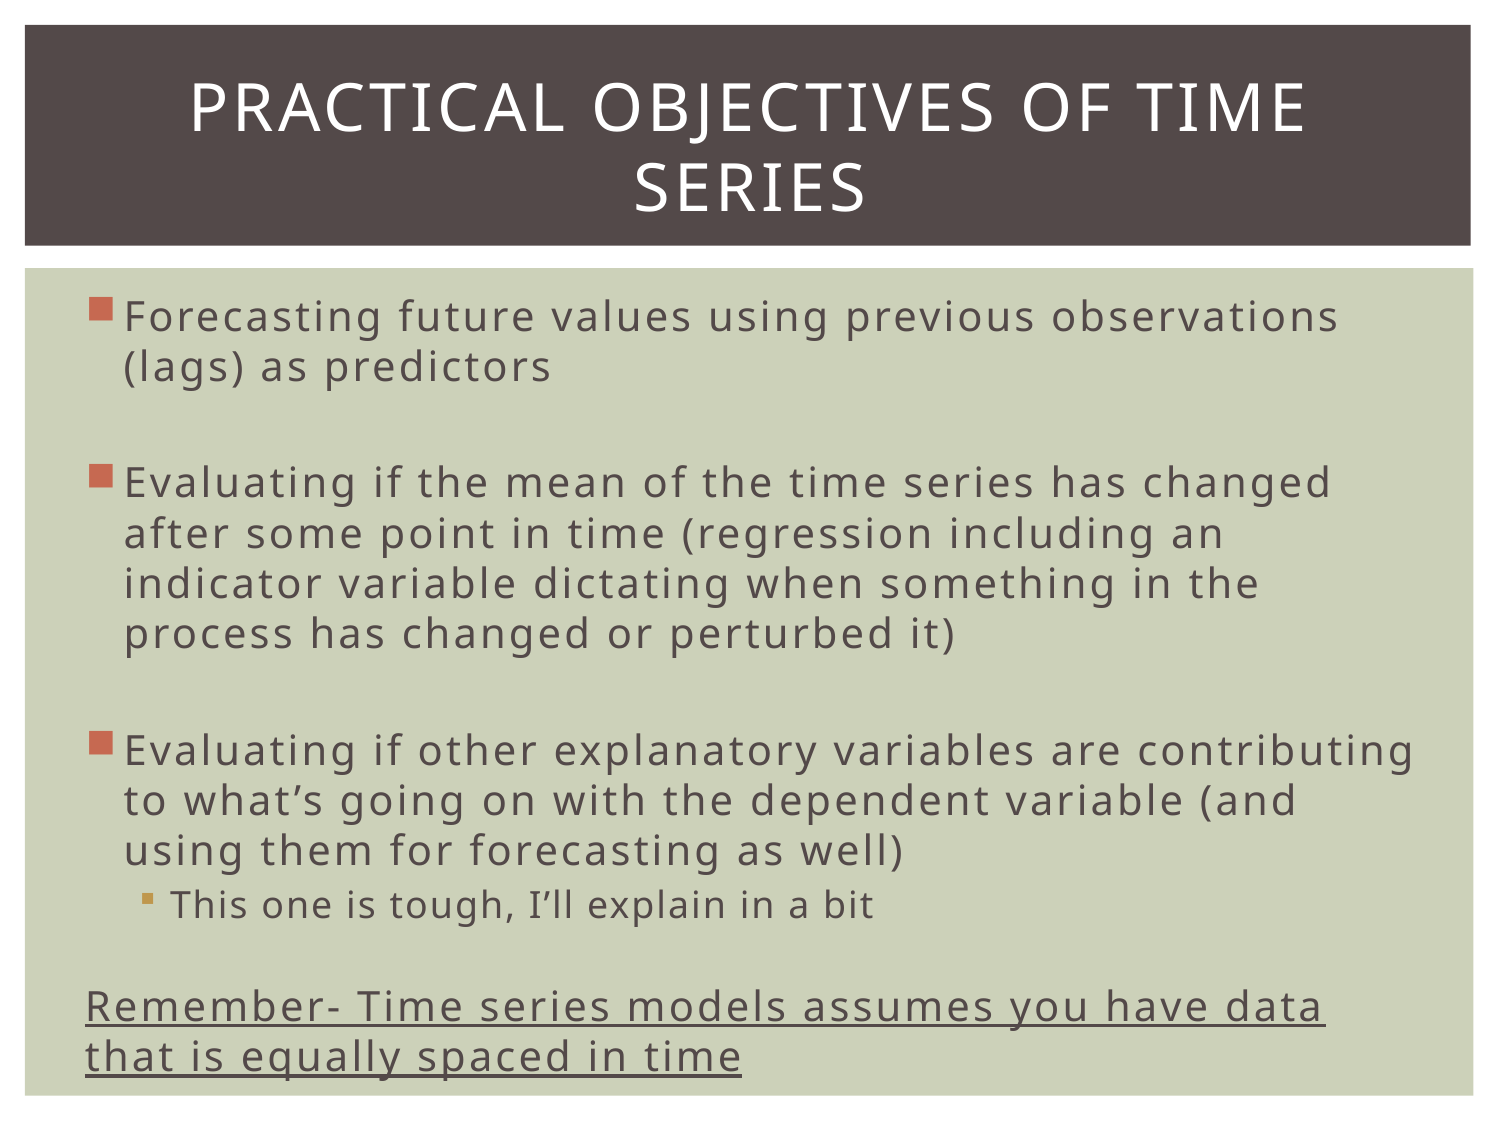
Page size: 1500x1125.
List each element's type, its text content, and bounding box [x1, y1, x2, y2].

text_box Practical Objectives of Time series [62, 58, 1438, 232]
text_box Forecasting future values using previous observations (lags) as predictors Evaluating if the mean of the time series has changed after some point in time (regression including an indicator variable dictating when something in the process has changed or perturbed it) Evaluating if other explanatory variables are contributing to what’s going on with the dependent variable (and using them for forecasting as well) This one is tough, I’ll explain in a bit Remember- Time series models assumes you have data that is equally spaced in time [62, 281, 1442, 1088]
